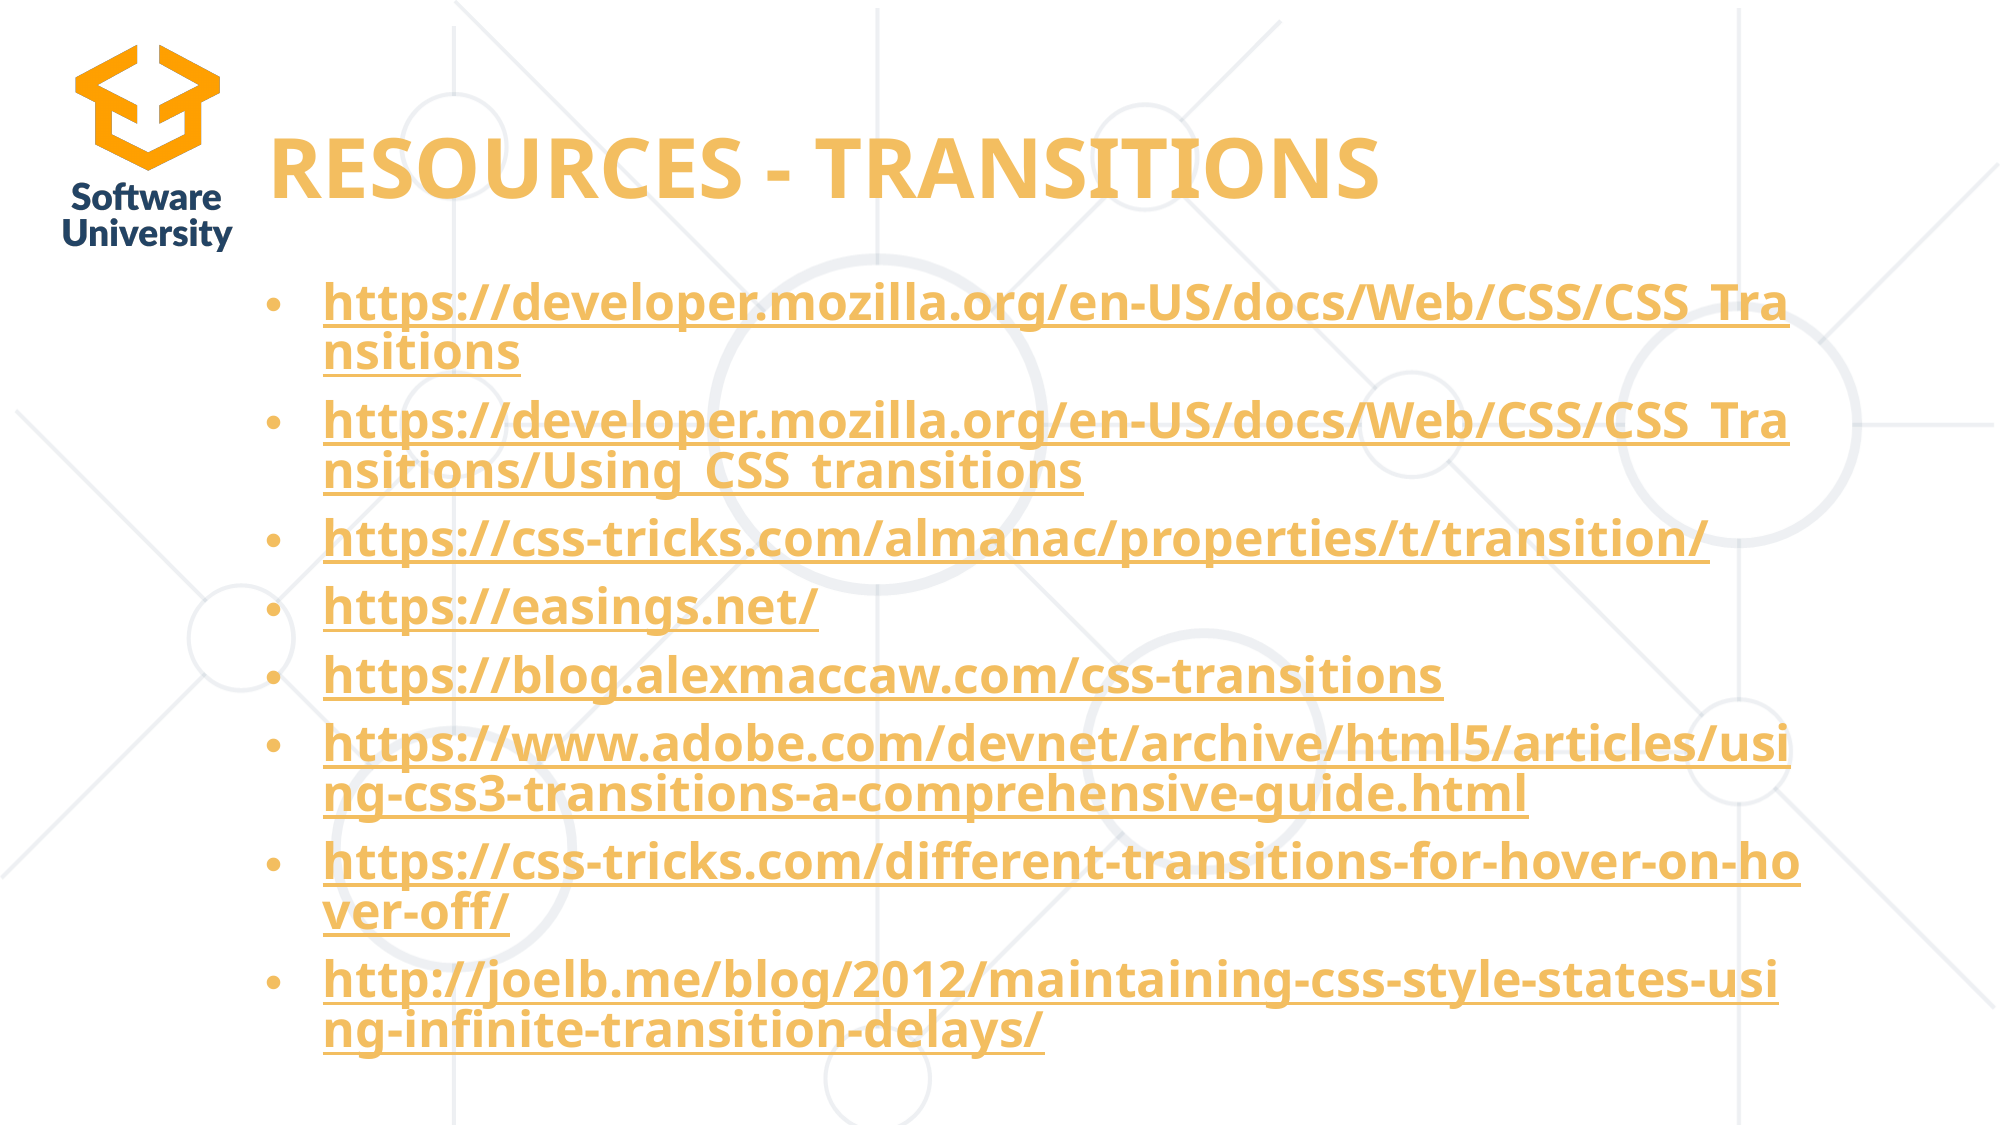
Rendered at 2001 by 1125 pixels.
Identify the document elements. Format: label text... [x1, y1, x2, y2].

text_box RESOURCES - TRANSITIONS [250, 80, 1821, 262]
text_box https://developer.mozilla.org/en-US/docs/Web/CSS/CSS_Transitions https://developer.mozilla.org/en-US/docs/Web/CSS/CSS_Transitions/Using_CSS_transitions https://css-tricks.com/almanac/properties/t/transition/ https://easings.net/ https://blog.alexmaccaw.com/css-transitions https://www.adobe.com/devnet/archive/html5/articles/using-css3-transitions-a-comprehensive-guide.html https://css-tricks.com/different-transitions-for-hover-on-hover-off/ http://joelb.me/blog/2012/maintaining-css-style-states-using-infinite-transition-delays/ [249, 262, 1821, 1045]
picture [0, 0, 2001, 1125]
